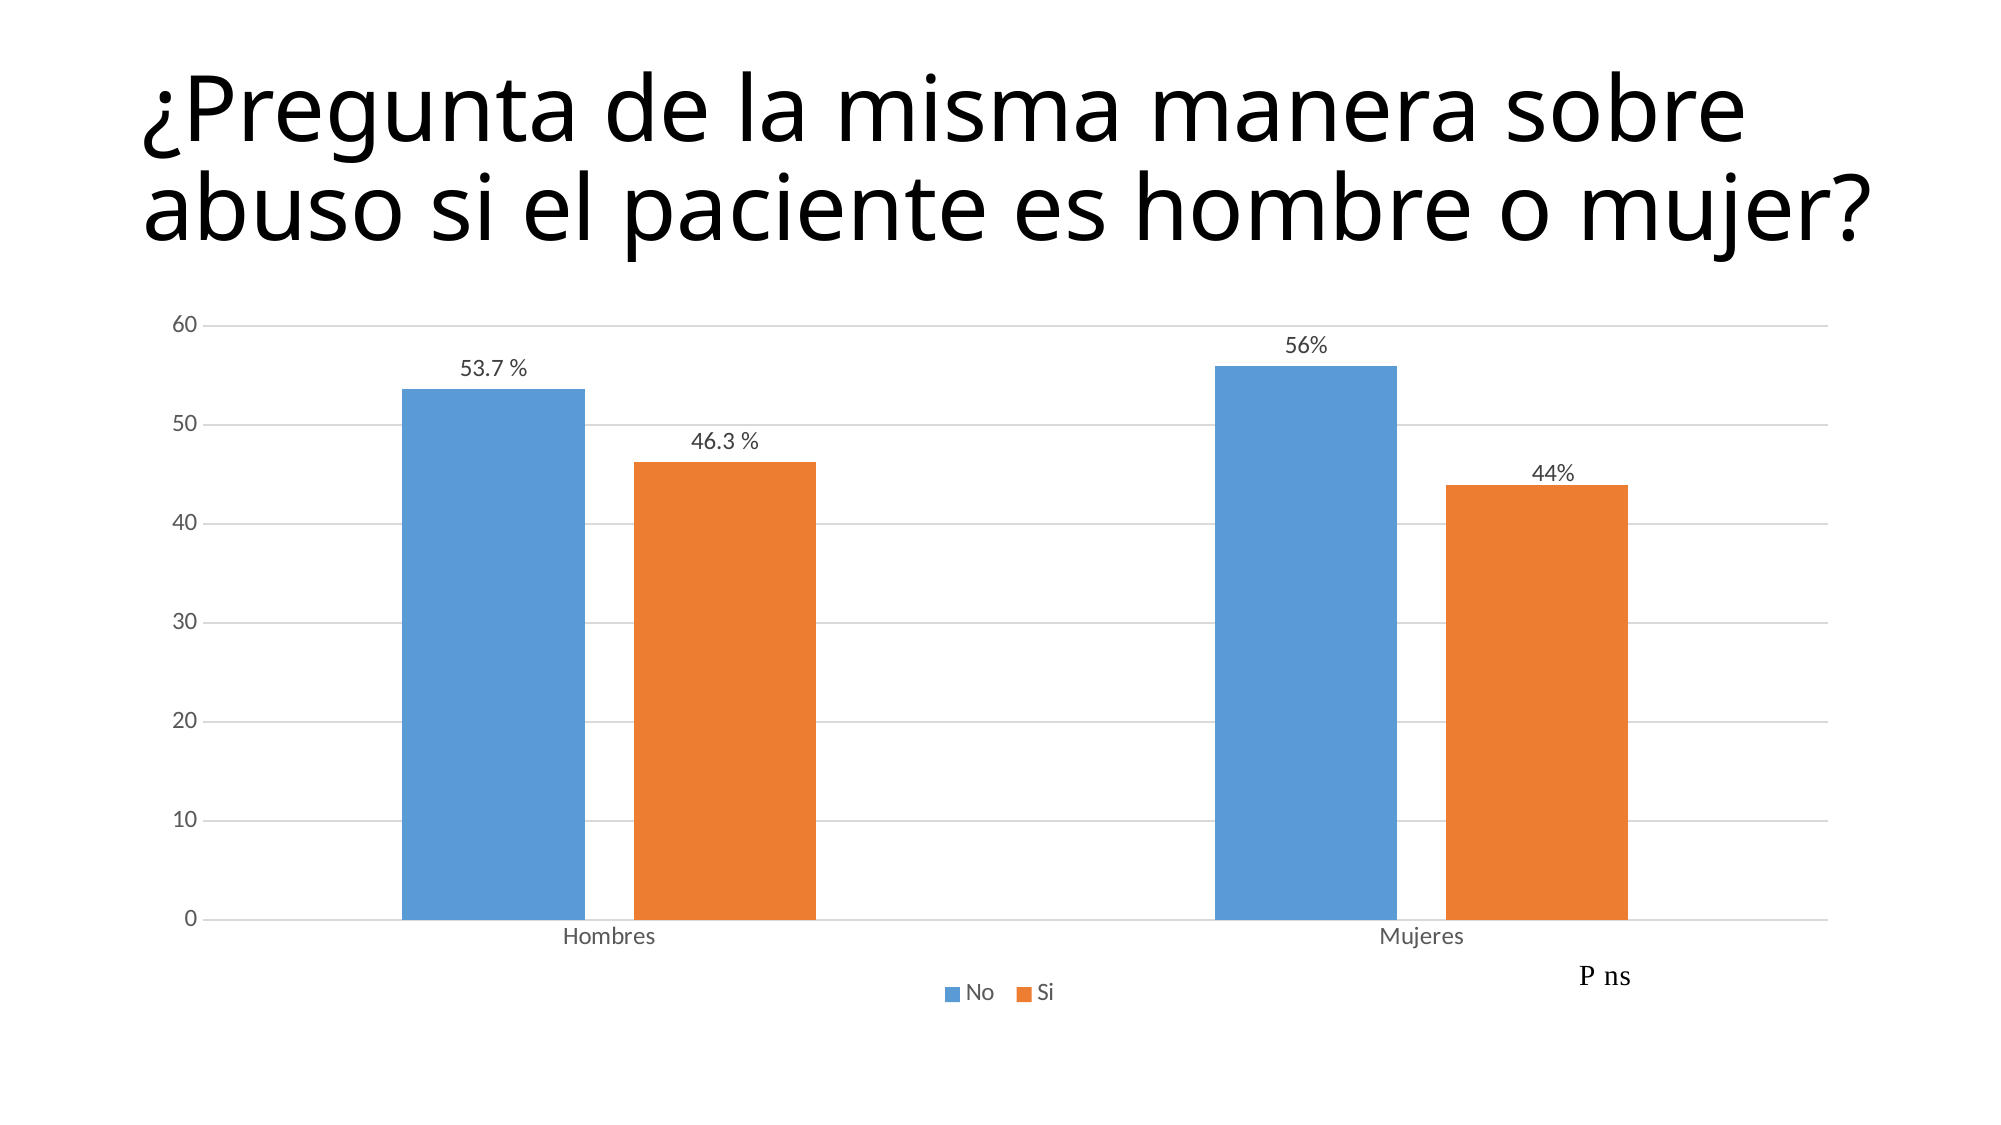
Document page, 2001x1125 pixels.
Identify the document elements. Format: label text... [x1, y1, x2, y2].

chart [137, 299, 1863, 1014]
title ¿Pregunta de la misma manera sobre abuso si el paciente es hombre o mujer? [127, 52, 1917, 270]
